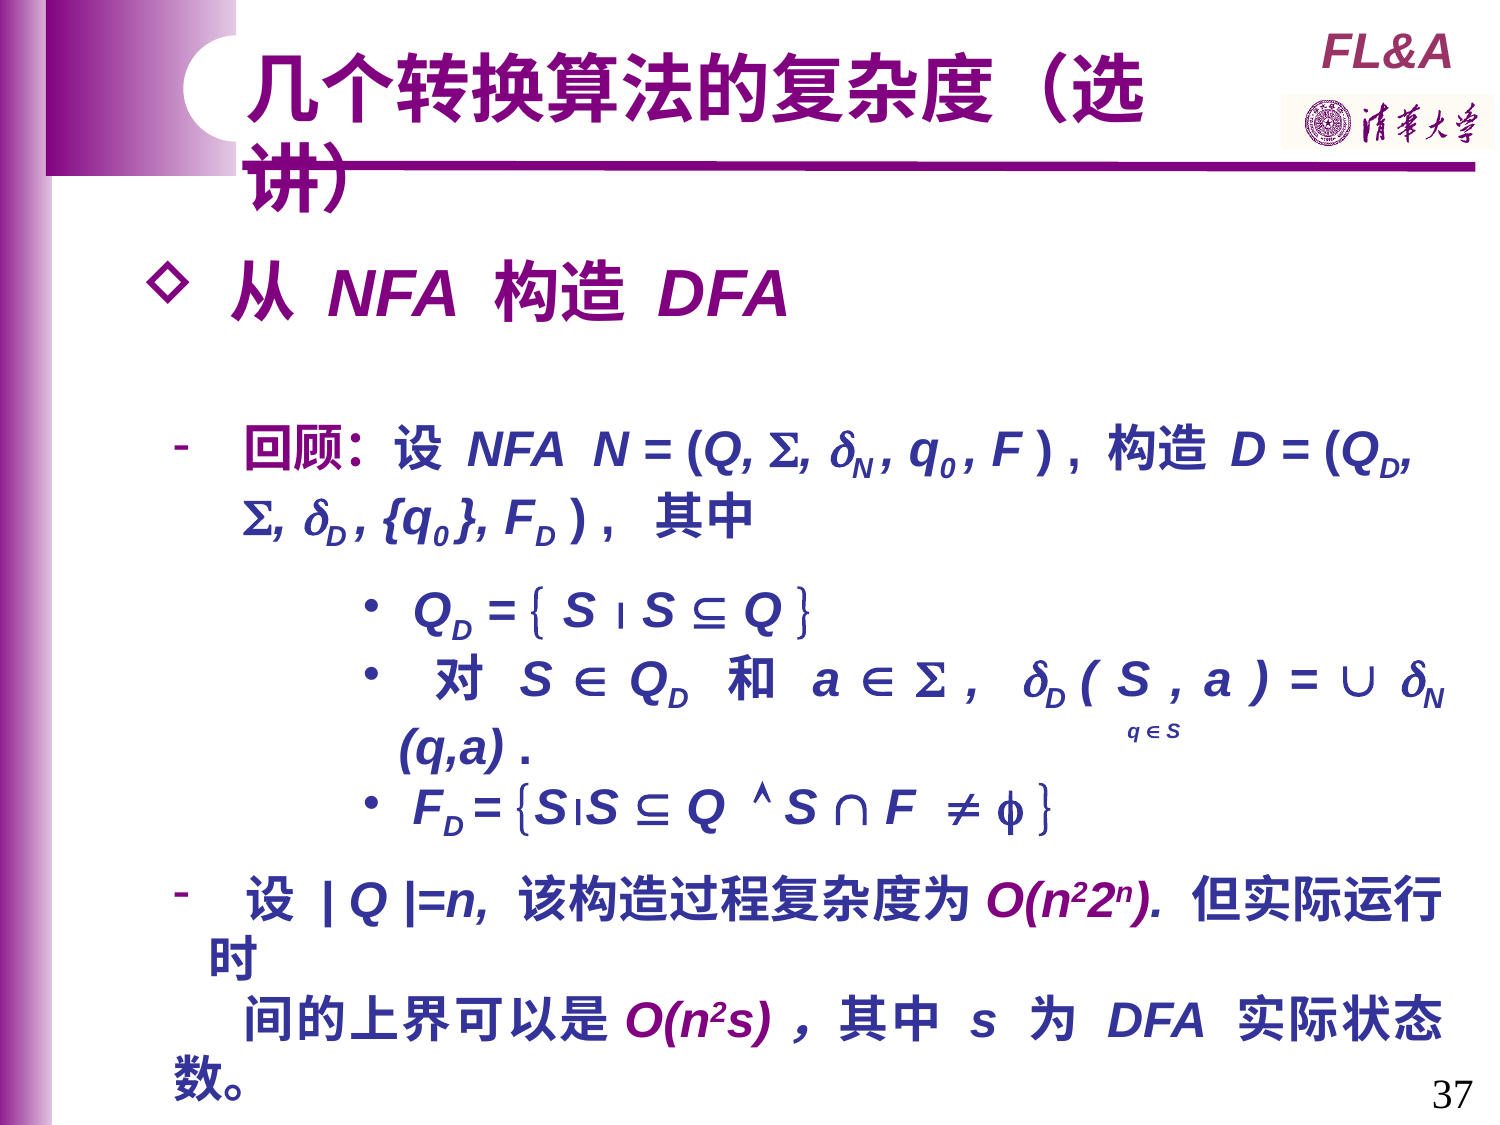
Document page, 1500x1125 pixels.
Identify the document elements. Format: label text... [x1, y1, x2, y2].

text_box 回顾：设 NFA N = (Q, , N , q0 , F ) , 构造 D = (QD, , D , {q0 }, FD ) , 其中 QD =  S  S  Q  对 S  QD 和 a   , D ( S , a ) =  N (q,a) . FD = SS  Q  S  F    设 | Q |=n, 该构造过程复杂度为O(n22n). 但实际运行时 间的上界可以是O(n2s)，其中 s 为 DFA 实际状态数。 [158, 408, 1459, 1115]
text_box 37 [1399, 1059, 1500, 1125]
text_box q  S [1112, 709, 1196, 750]
text_box 几个转换算法的复杂度（选讲） [230, 33, 1295, 229]
text_box 从 NFA 构造 DFA [123, 250, 1328, 338]
picture [1295, 94, 1495, 149]
